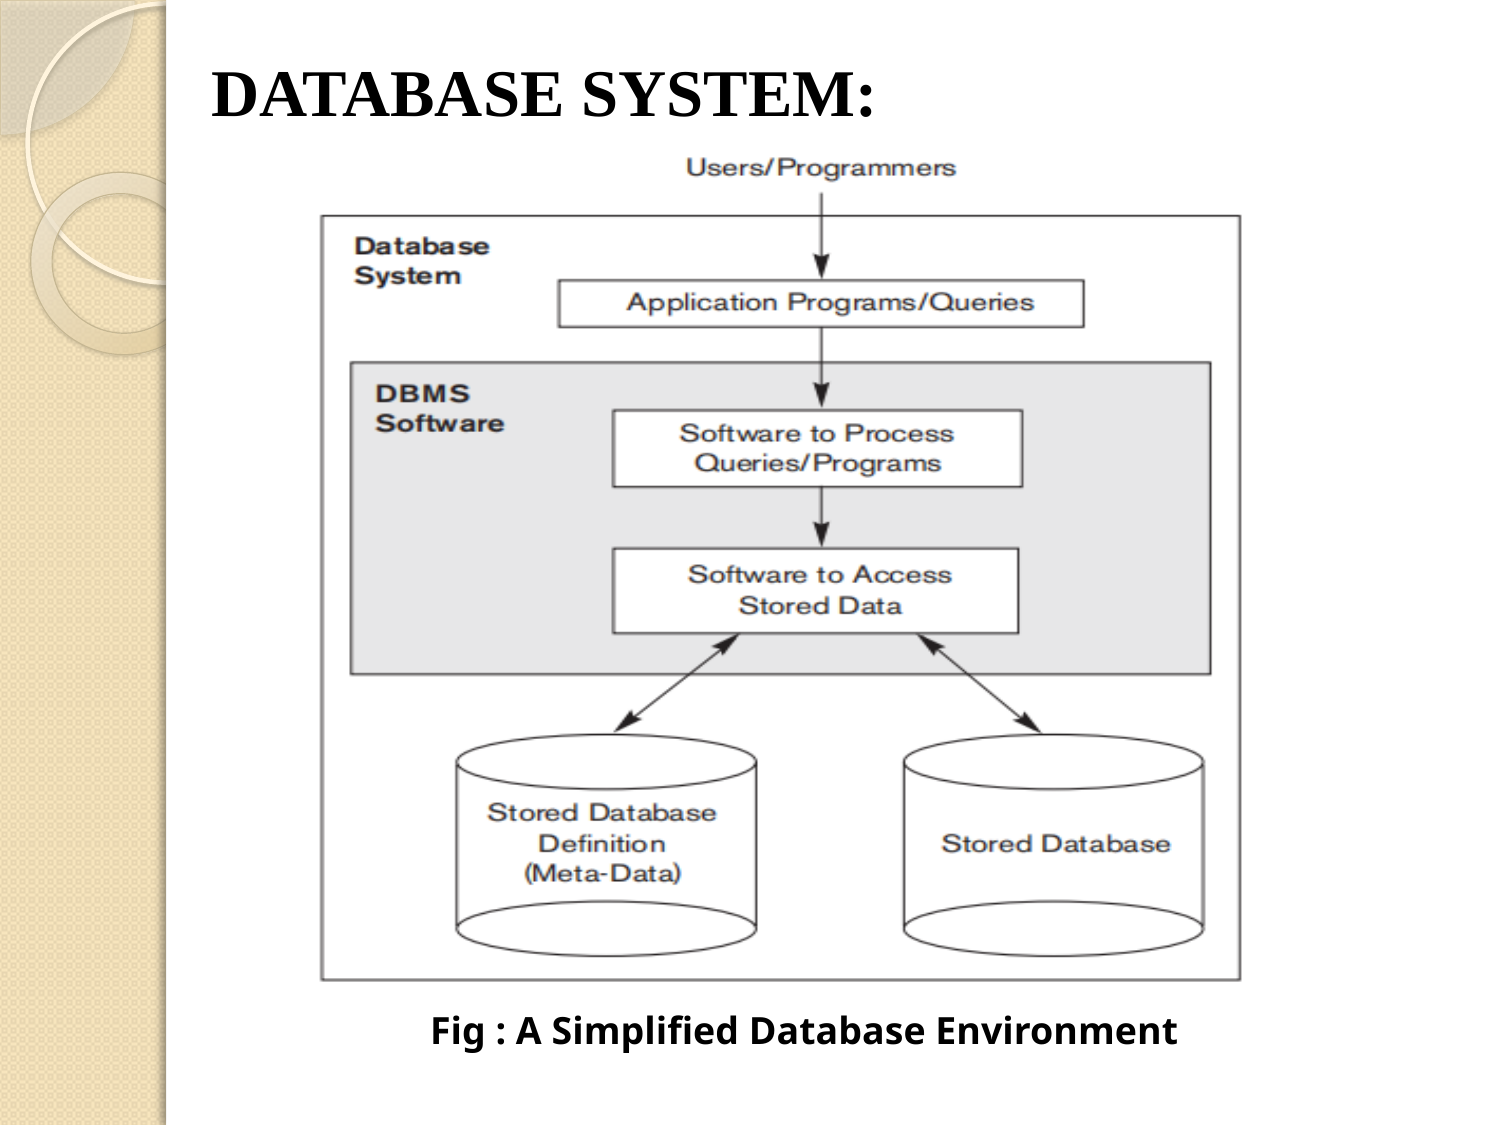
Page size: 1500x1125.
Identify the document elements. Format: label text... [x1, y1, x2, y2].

list DATABASE SYSTEM: [183, 42, 1471, 1083]
text_box Fig : A Simplified Database Environment [415, 1012, 1194, 1060]
picture [253, 125, 1341, 1000]
